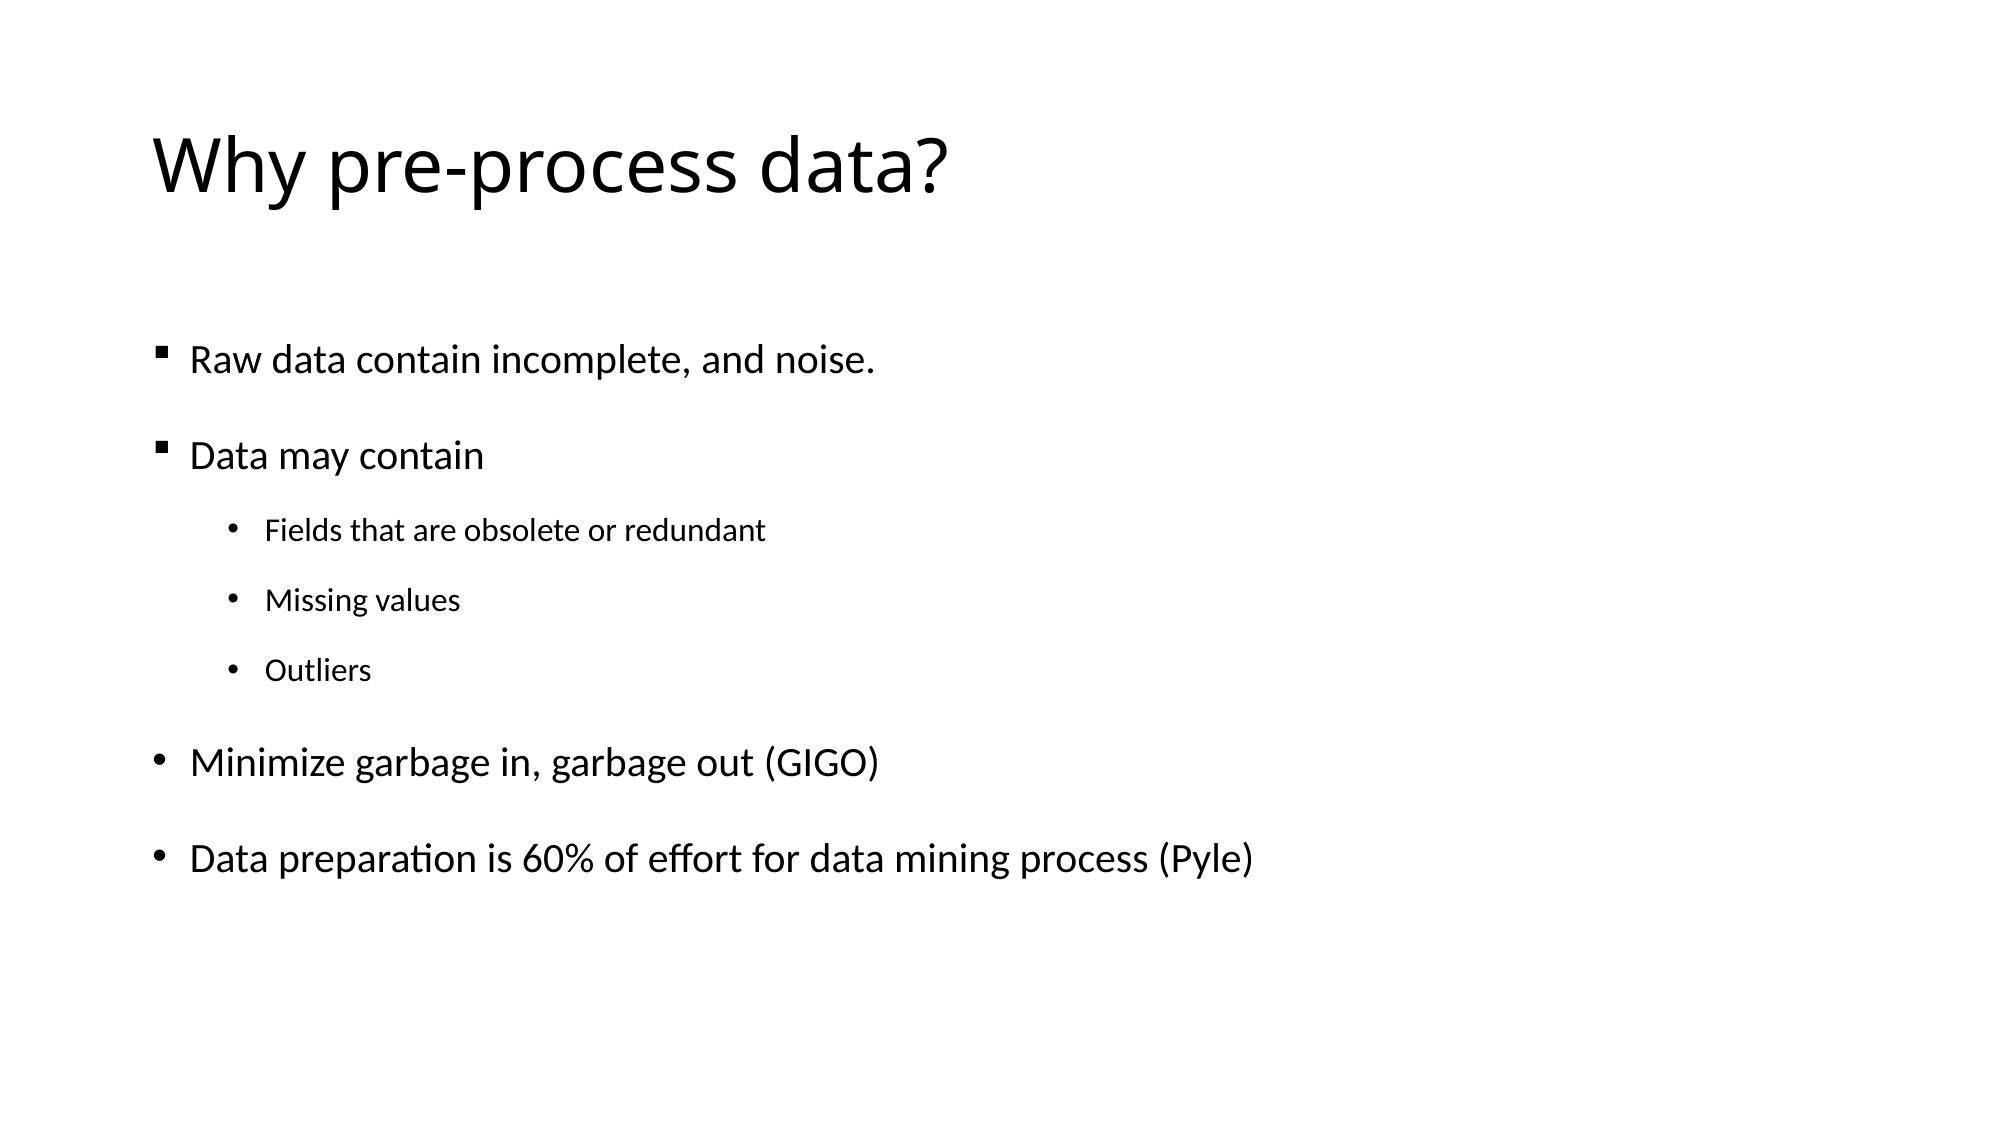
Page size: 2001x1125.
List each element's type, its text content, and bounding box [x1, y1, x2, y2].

title Why pre-process data? [137, 59, 1863, 278]
list Raw data contain incomplete, and noise. Data may contain Fields that are obsolete or redundant Missing values Outliers Minimize garbage in, garbage out (GIGO) Data preparation is 60% of effort for data mining process (Pyle) [137, 299, 1863, 1014]
